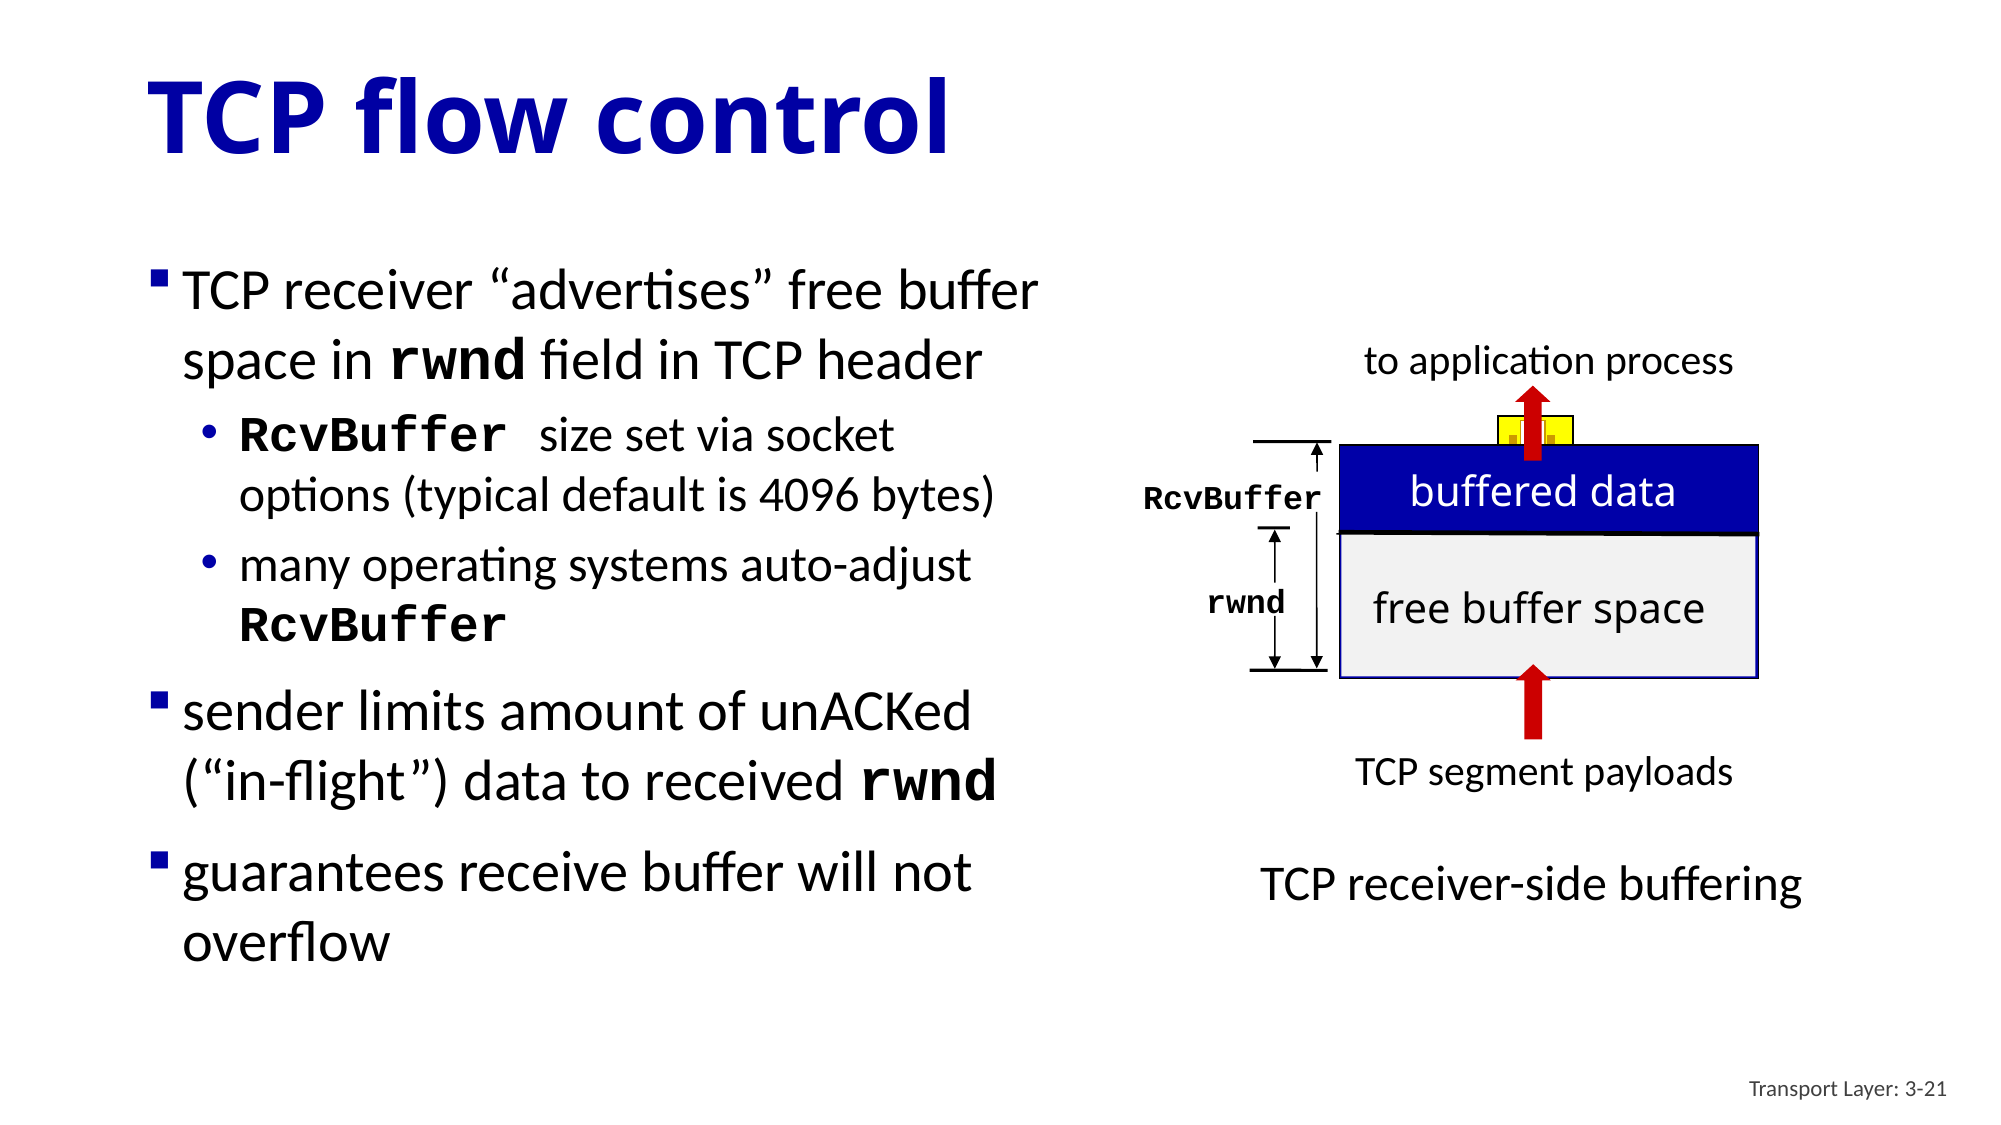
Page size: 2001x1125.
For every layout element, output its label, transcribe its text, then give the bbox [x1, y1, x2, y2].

text_box TCP receiver “advertises” free buffer space in rwnd field in TCP header RcvBuffer size set via socket options (typical default is 4096 bytes) many operating systems auto-adjust RcvBuffer sender limits amount of unACKed (“in-flight”) data to received rwnd guarantees receive buffer will not overflow [109, 243, 1066, 1049]
text_box RcvBuffer [1128, 468, 1336, 524]
title TCP flow control [131, 47, 2000, 195]
text_box TCP segment payloads [1340, 740, 1749, 801]
text_box [1310, 442, 1324, 468]
text_box [1268, 529, 1281, 583]
slide_number Transport Layer: 3-21 [1512, 1056, 1963, 1117]
text_box [1268, 615, 1281, 669]
text_box [1310, 524, 1323, 669]
text_box to application process [1348, 325, 1750, 385]
text_box TCP receiver-side buffering [1245, 842, 1818, 918]
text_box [1336, 385, 1760, 740]
text_box rwnd [1191, 573, 1301, 628]
